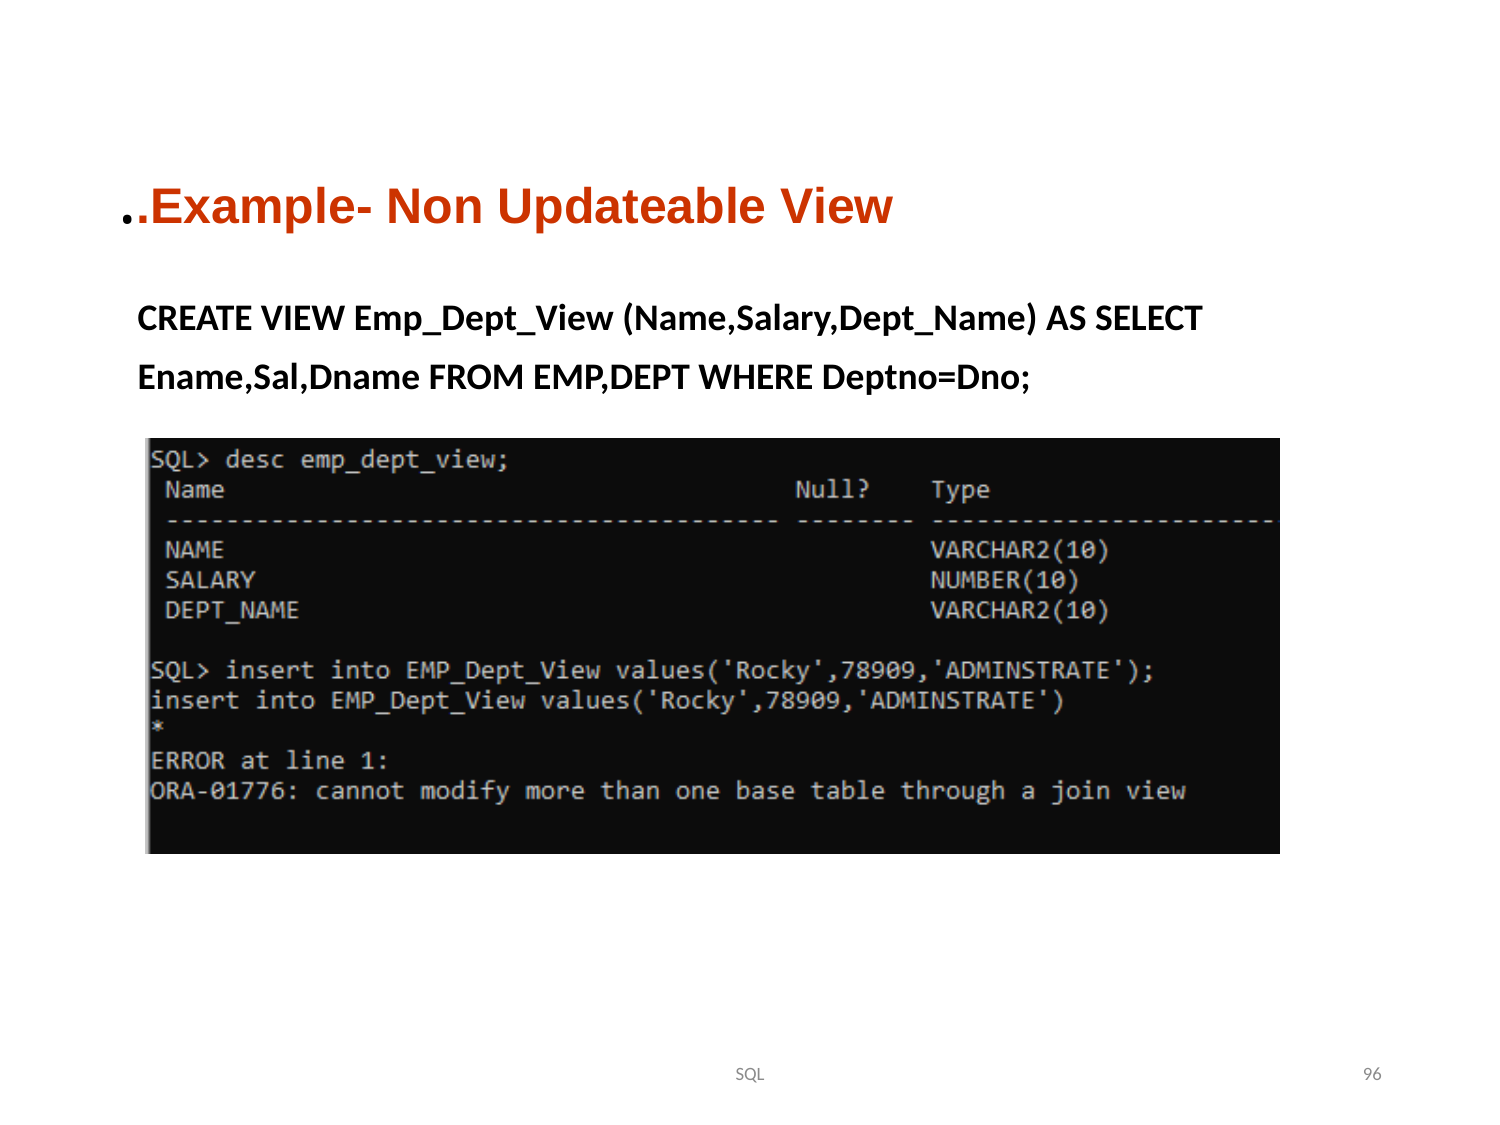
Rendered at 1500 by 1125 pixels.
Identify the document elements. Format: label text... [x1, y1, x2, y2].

footer SQL [496, 1042, 1004, 1103]
picture [145, 438, 1280, 854]
title ..Example- Non Updateable View [103, 142, 1397, 260]
text_box CREATE VIEW Emp_Dept_View (Name,Salary,Dept_Name) AS SELECT Ename,Sal,Dname FROM EMP,DEPT WHERE Deptno=Dno; [123, 271, 1417, 405]
slide_number 96 [1059, 1042, 1397, 1103]
